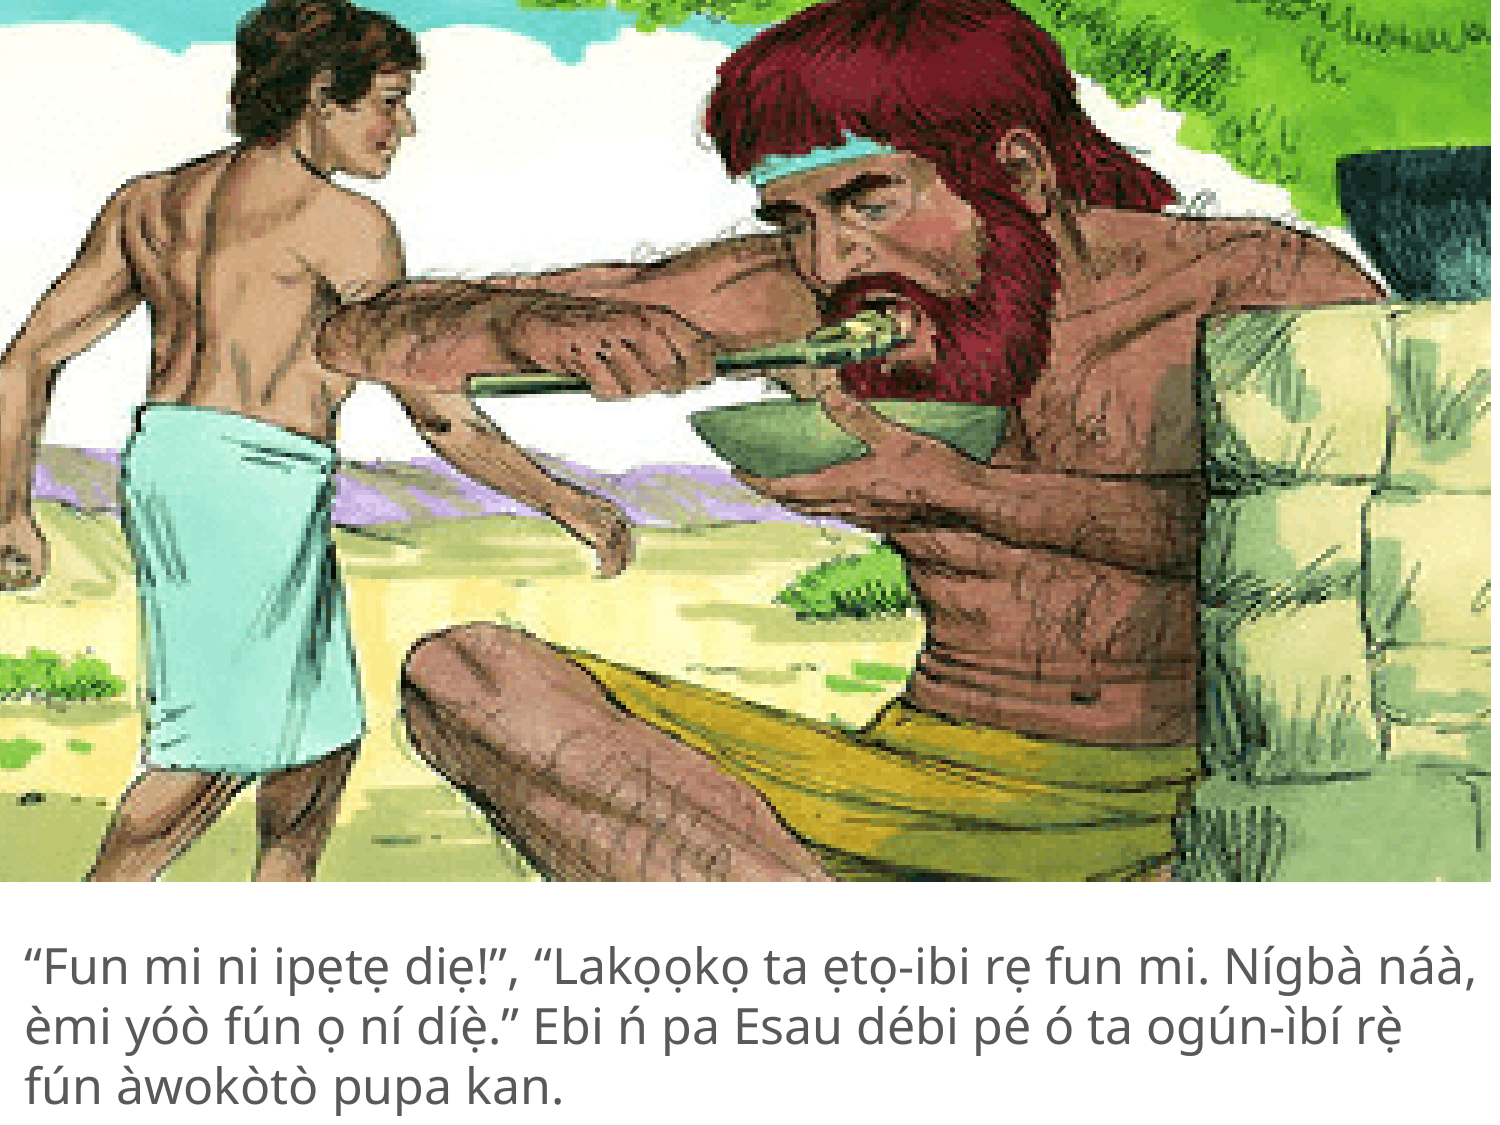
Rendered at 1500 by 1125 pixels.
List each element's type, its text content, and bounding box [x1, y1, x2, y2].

text_box “Fun mi ni ipẹtẹ diẹ!”, “Lakọọkọ ta ẹtọ-ibi rẹ fun mi. Nígbà náà, èmi yóò fún ọ ní díẹ̀.” Ebi ń pa Esau débi pé ó ta ogún-ìbí rẹ̀ fún àwokòtò pupa kan. [9, 927, 1495, 1123]
picture [0, 0, 1491, 882]
